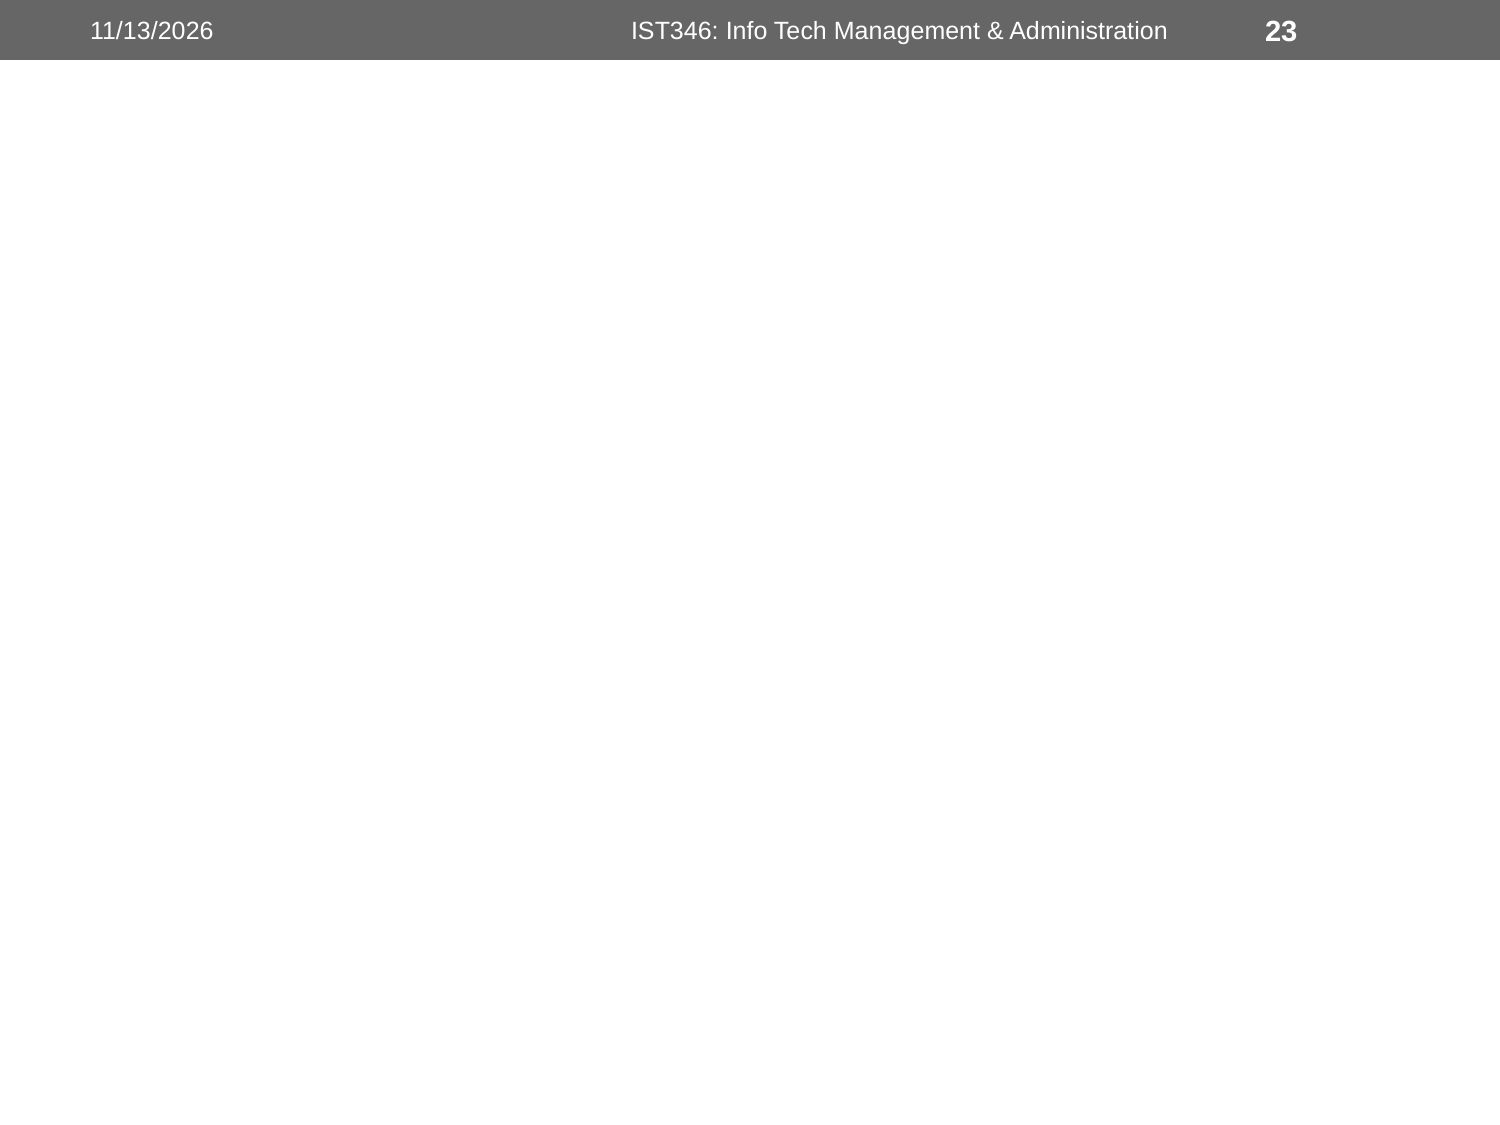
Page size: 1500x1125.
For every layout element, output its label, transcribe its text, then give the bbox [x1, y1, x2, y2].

slide_number 23 [1250, 3, 1425, 57]
footer IST346: Info Tech Management & Administration [562, 3, 1238, 57]
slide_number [75, 3, 550, 57]
